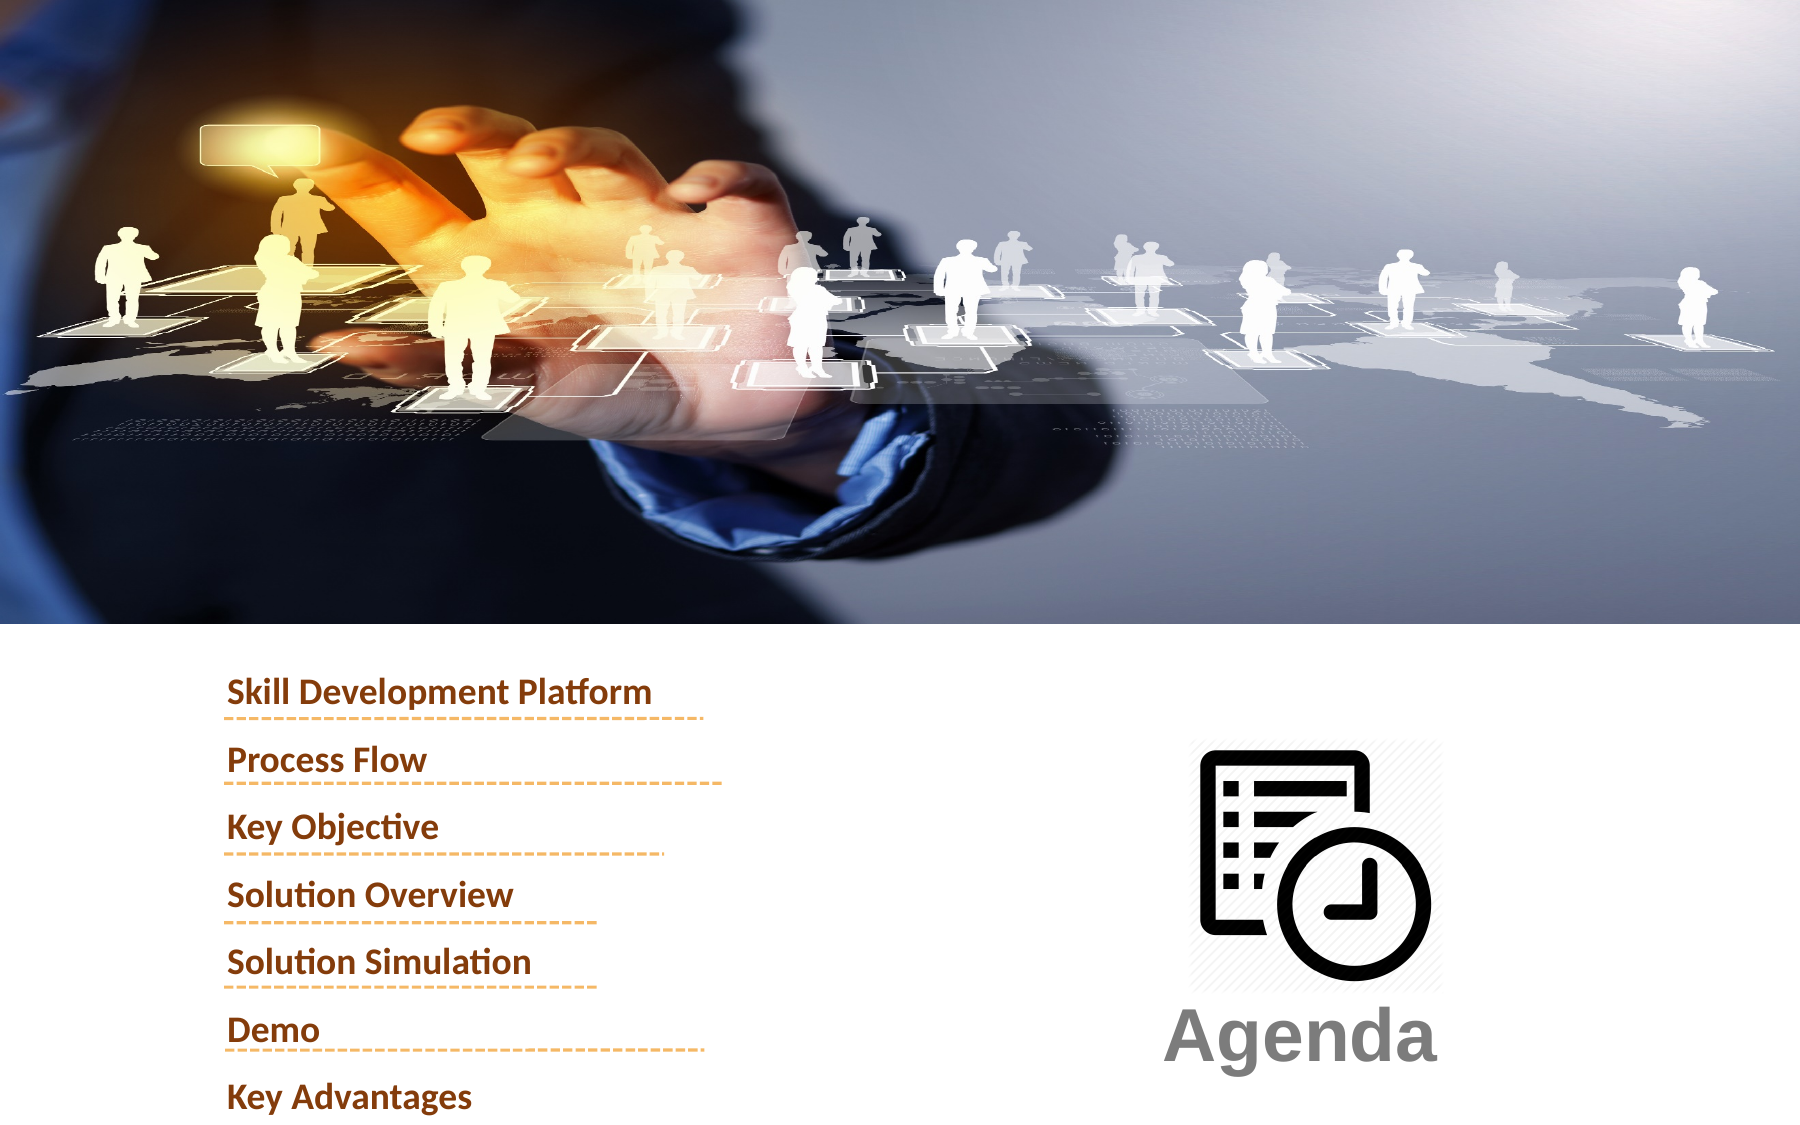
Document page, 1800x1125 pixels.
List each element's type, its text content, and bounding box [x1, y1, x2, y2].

text_box Agenda [987, 999, 1613, 1074]
text_box Skill Development Platform Process Flow Key Objective Solution Overview Solution Simulation Demo Key Advantages [212, 637, 669, 1125]
picture [1187, 737, 1444, 994]
picture [0, 0, 1800, 624]
